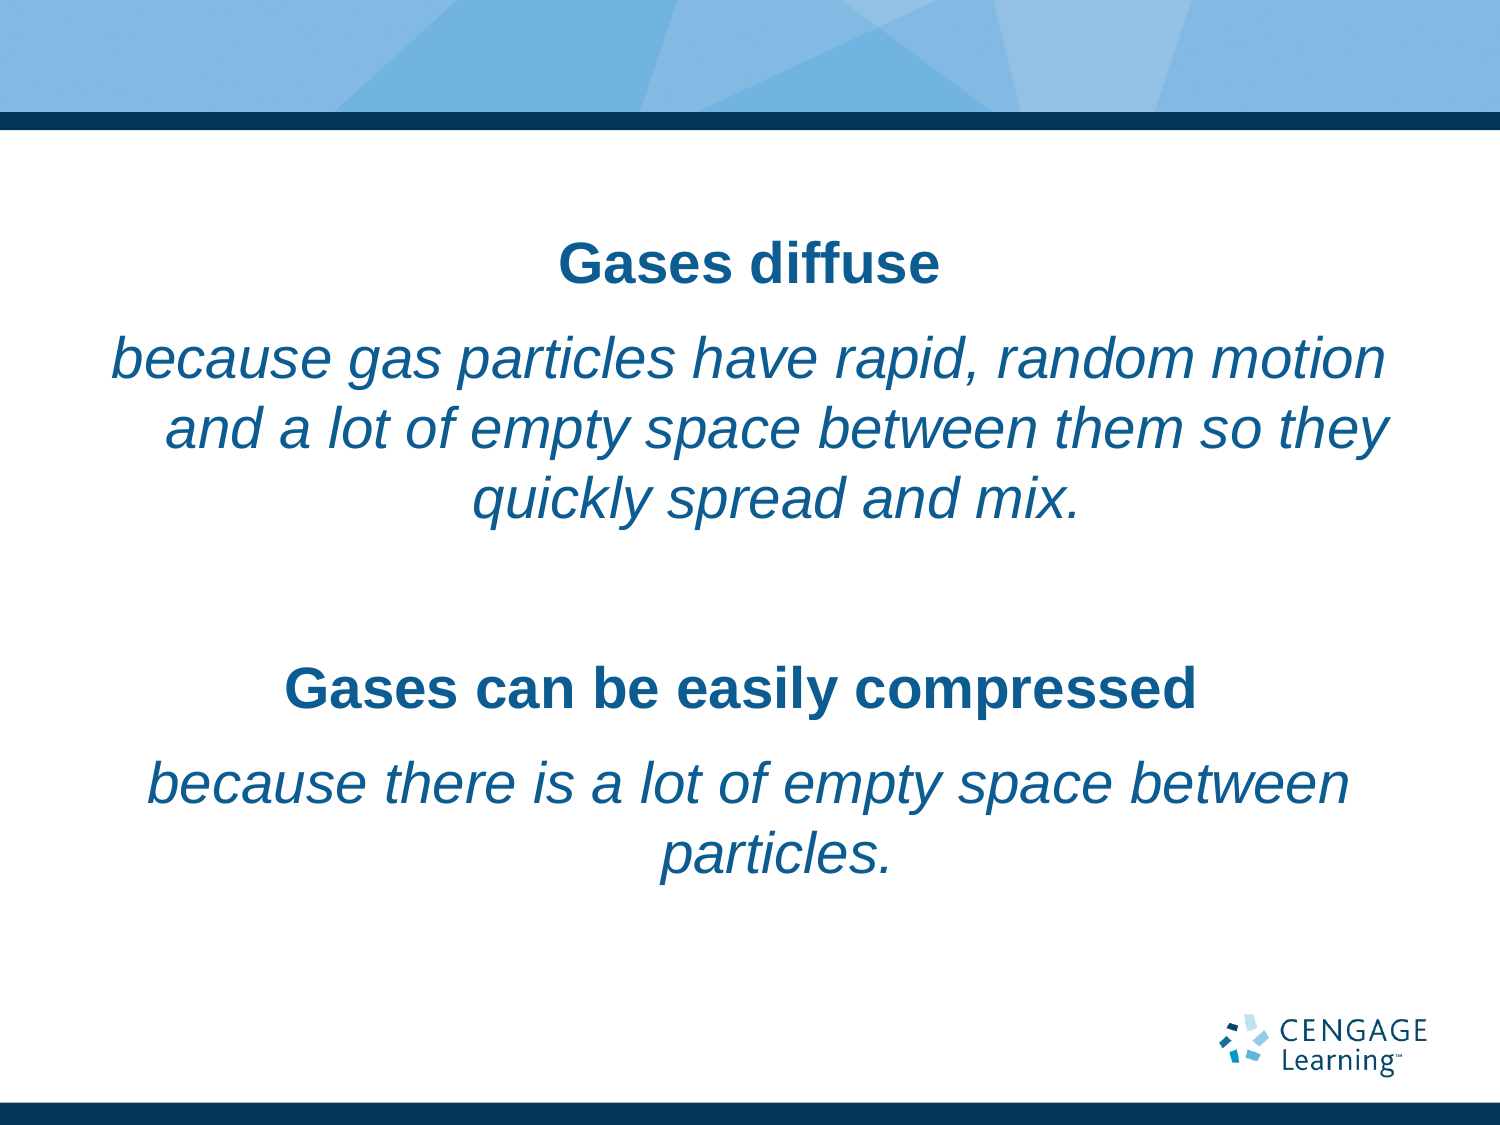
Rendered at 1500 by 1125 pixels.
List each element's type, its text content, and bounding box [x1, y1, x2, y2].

list Gases diffuse because gas particles have rapid, random motion and a lot of empty space between them so they quickly spread and mix. Gases can be easily compressed because there is a lot of empty space between particles. [75, 224, 1425, 950]
picture [1195, 990, 1450, 1101]
picture [0, 0, 1500, 112]
